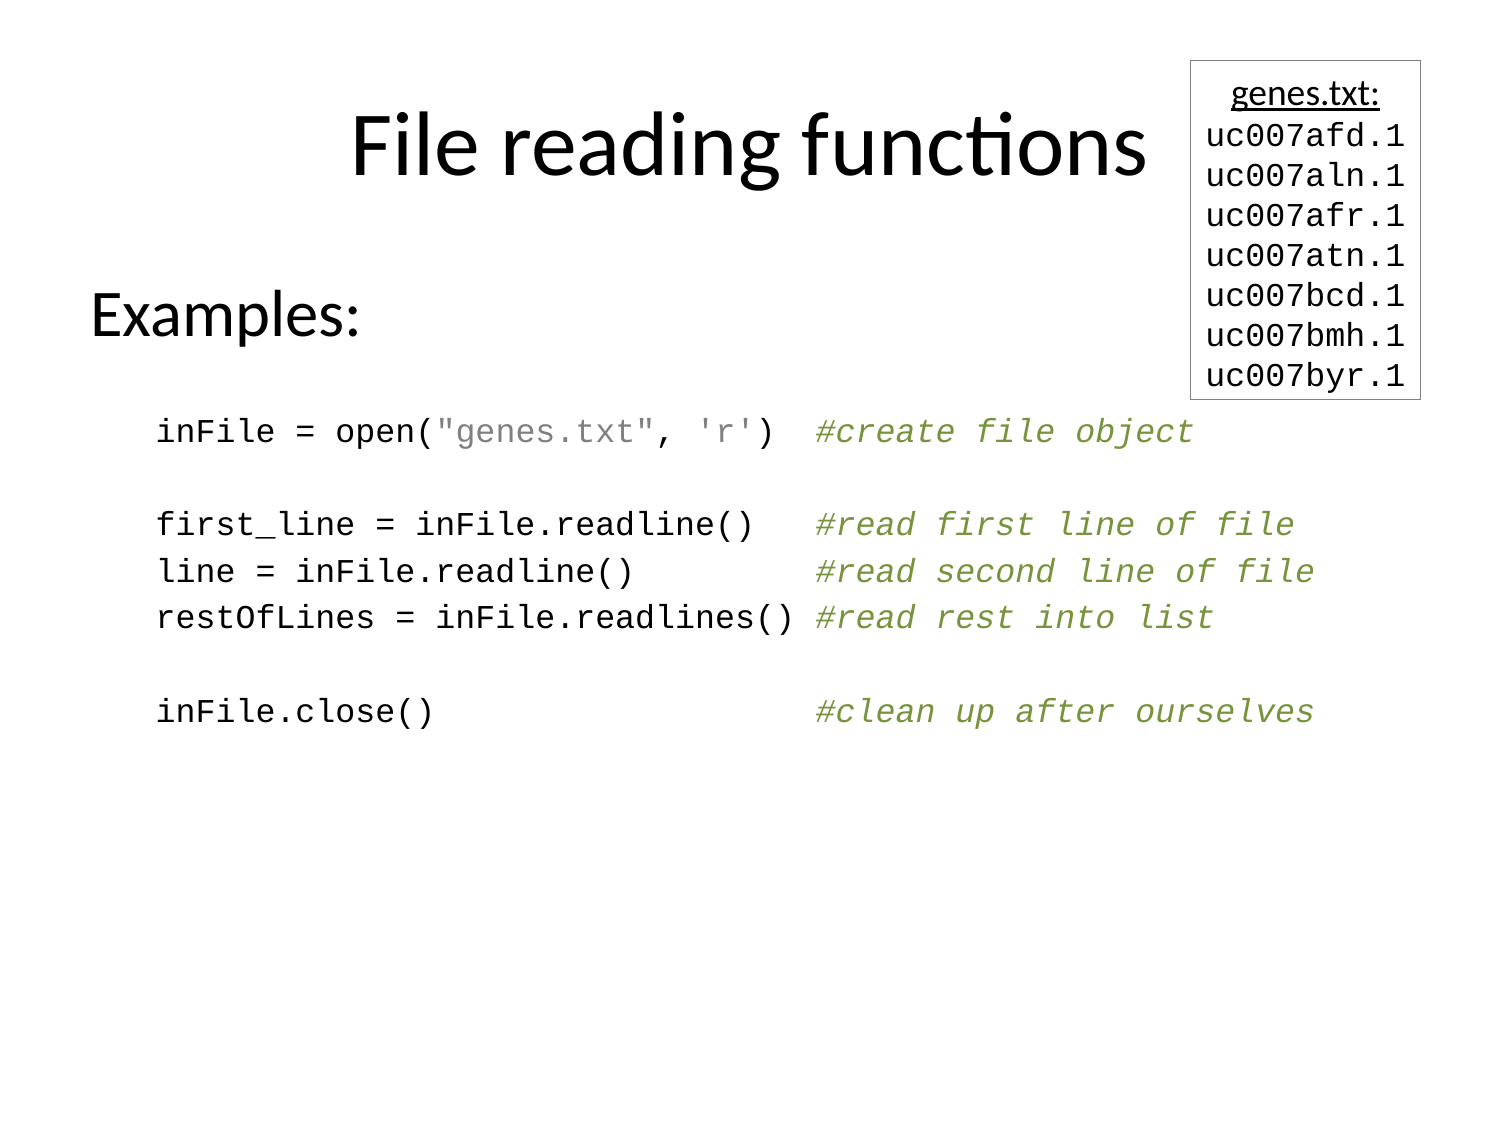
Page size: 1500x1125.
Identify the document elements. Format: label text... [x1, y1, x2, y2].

text_box genes.txt: uc007afd.1 uc007aln.1 uc007afr.1 uc007atn.1 uc007bcd.1 uc007bmh.1 uc007byr.1 [1190, 60, 1421, 400]
title File reading functions [75, 45, 1425, 233]
list Examples: inFile = open("genes.txt", 'r') #create file object first_line = inFile.readline() #read first line of file line = inFile.readline() #read second line of file restOfLines = inFile.readlines() #read rest into list inFile.close() #clean up after ourselves [75, 262, 1425, 1005]
